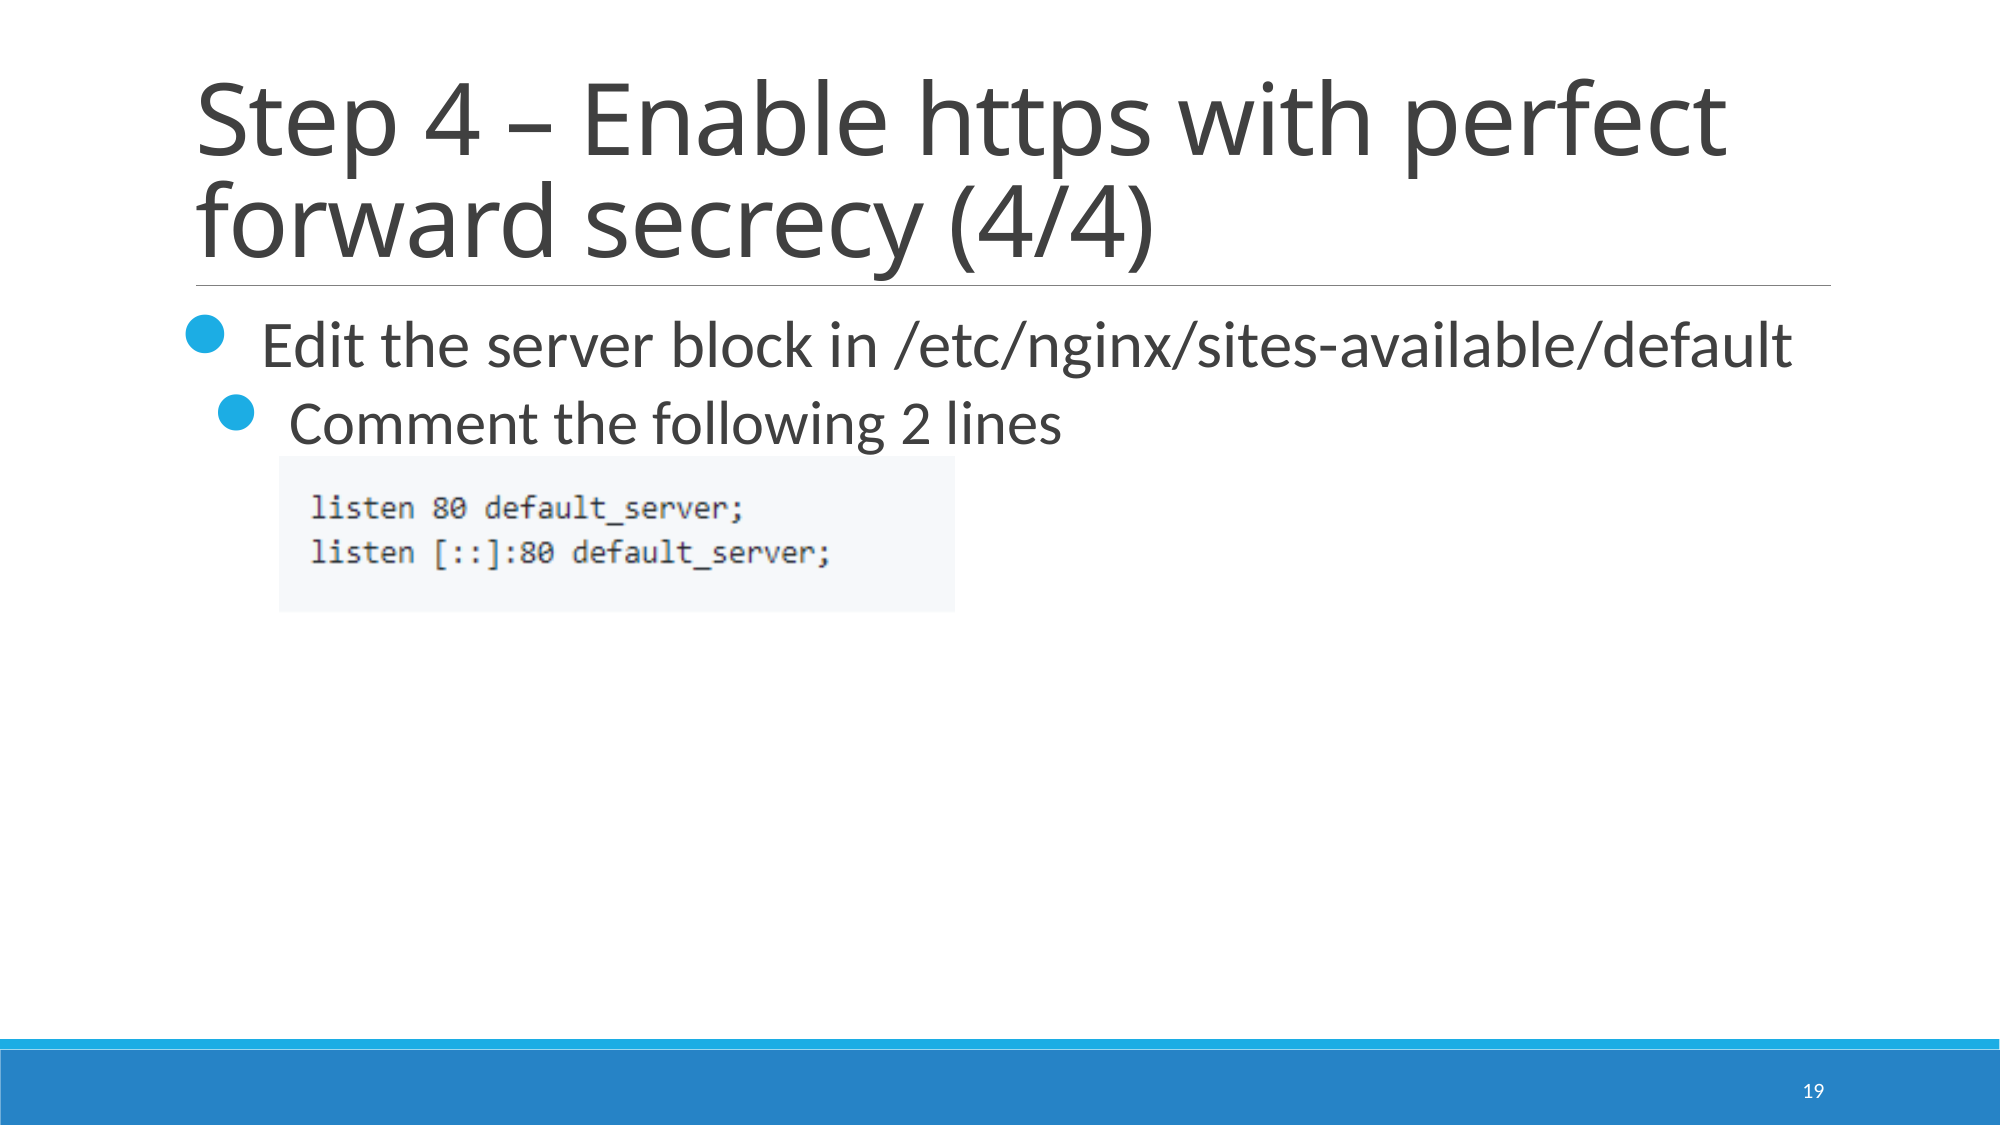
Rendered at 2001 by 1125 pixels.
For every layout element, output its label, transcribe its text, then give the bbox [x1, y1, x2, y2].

list Edit the server block in /etc/nginx/sites-available/default Comment the following 2 lines [180, 302, 1830, 963]
picture [278, 455, 955, 616]
slide_number 18 [1624, 1059, 1840, 1120]
title Step 4 – Enable https with perfect forward secrecy (4/4) [180, 47, 1830, 285]
